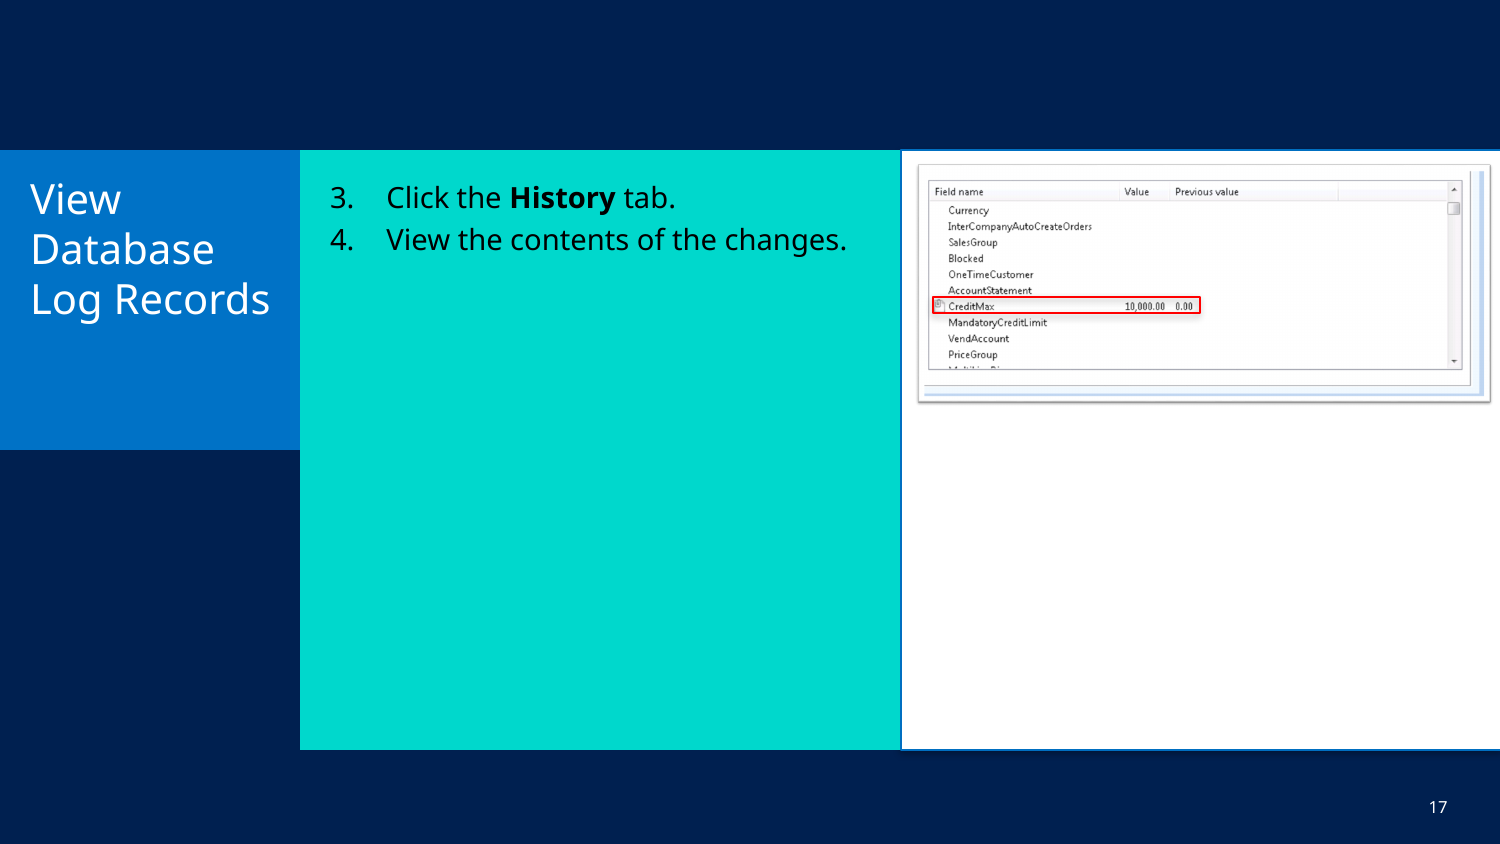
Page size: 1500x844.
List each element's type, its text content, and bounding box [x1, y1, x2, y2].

title View Database Log Records [0, 150, 300, 450]
slide_number 17 [1112, 782, 1463, 827]
picture [913, 161, 1495, 408]
list Click the History tab. View the contents of the changes. [300, 150, 900, 750]
